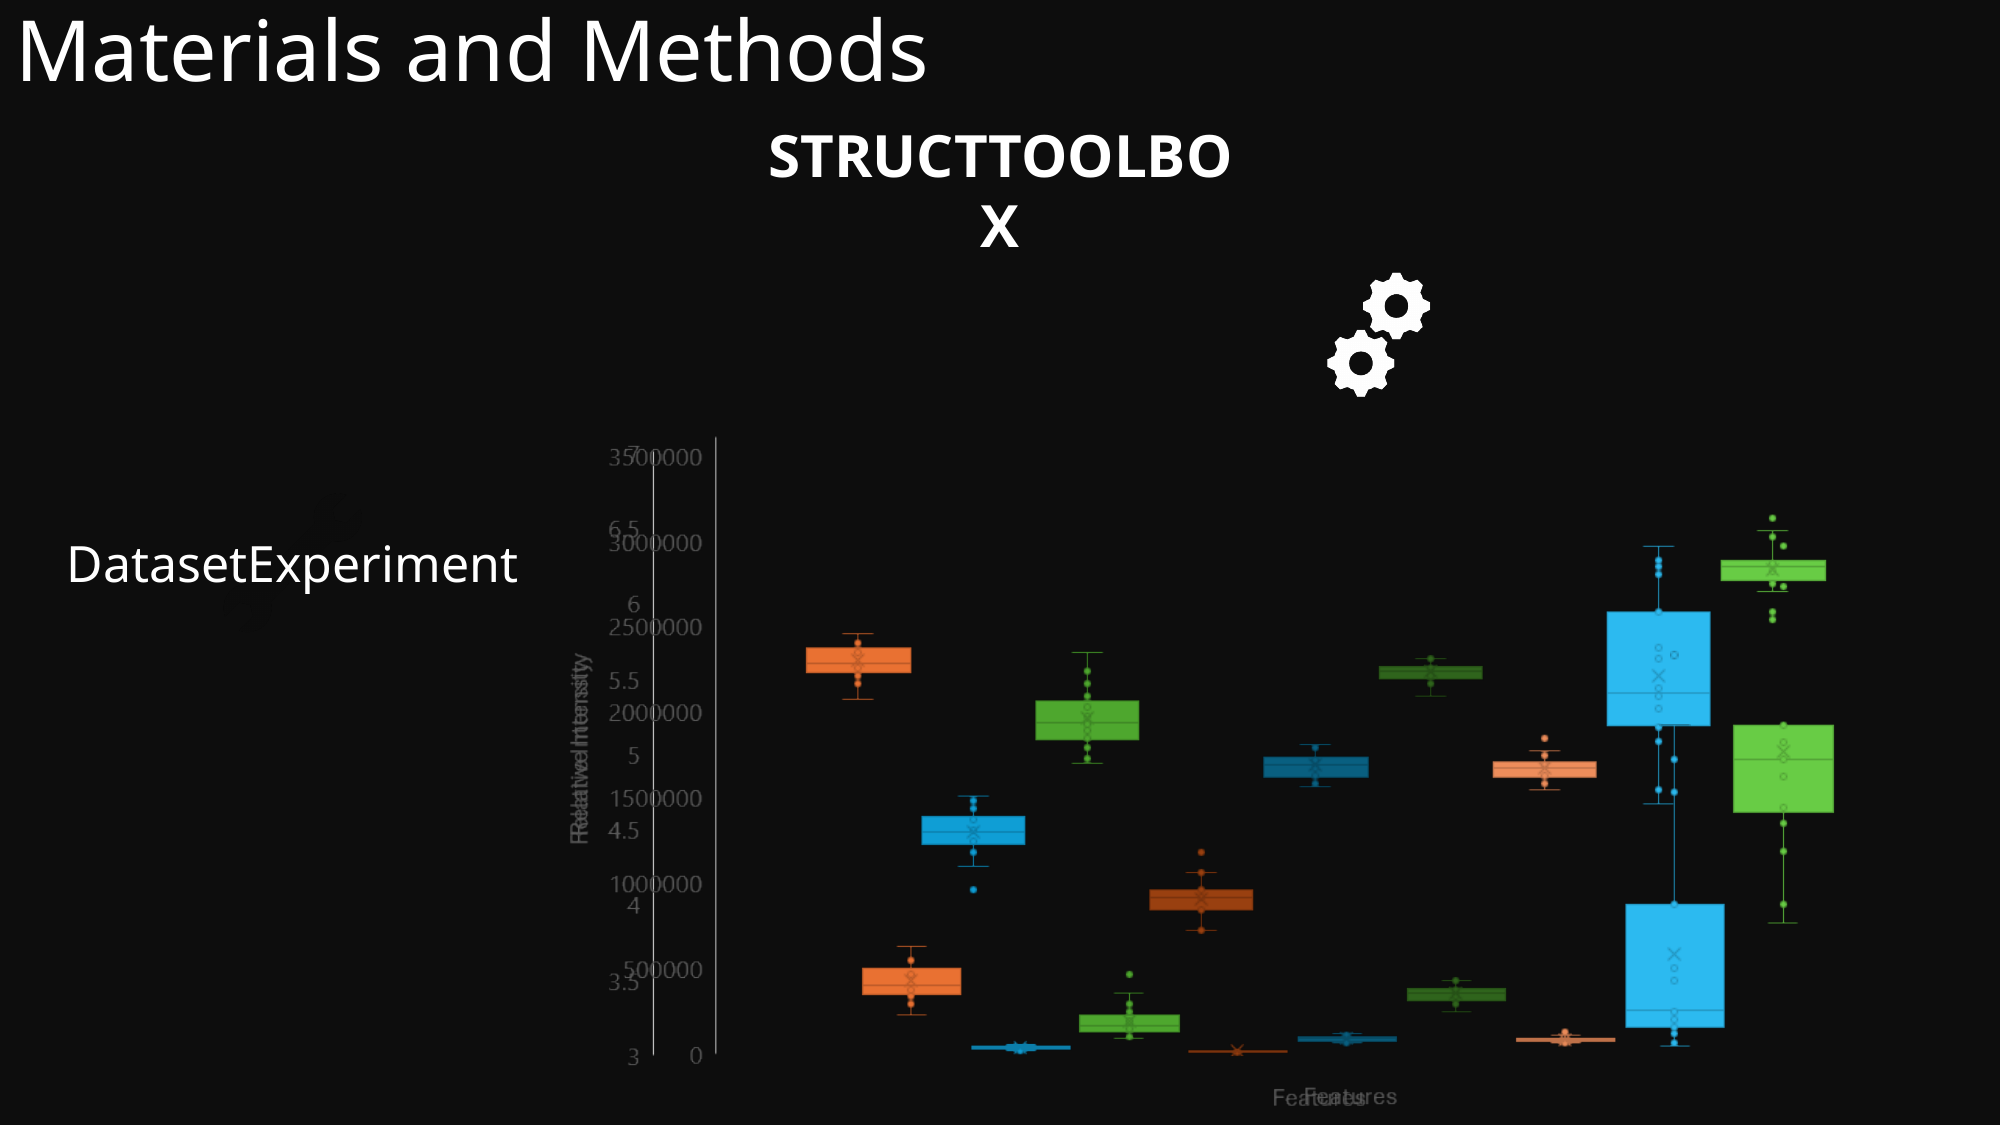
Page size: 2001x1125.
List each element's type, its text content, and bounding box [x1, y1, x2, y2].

text_box DatasetExperiment [369, 524, 553, 600]
text_box structToolbox [746, 111, 1254, 267]
picture [553, 424, 2000, 1125]
title Materials and Methods [0, 0, 954, 108]
text_box DatasetExperiment [0, 524, 217, 600]
picture [217, 486, 369, 638]
picture [1302, 259, 1454, 411]
